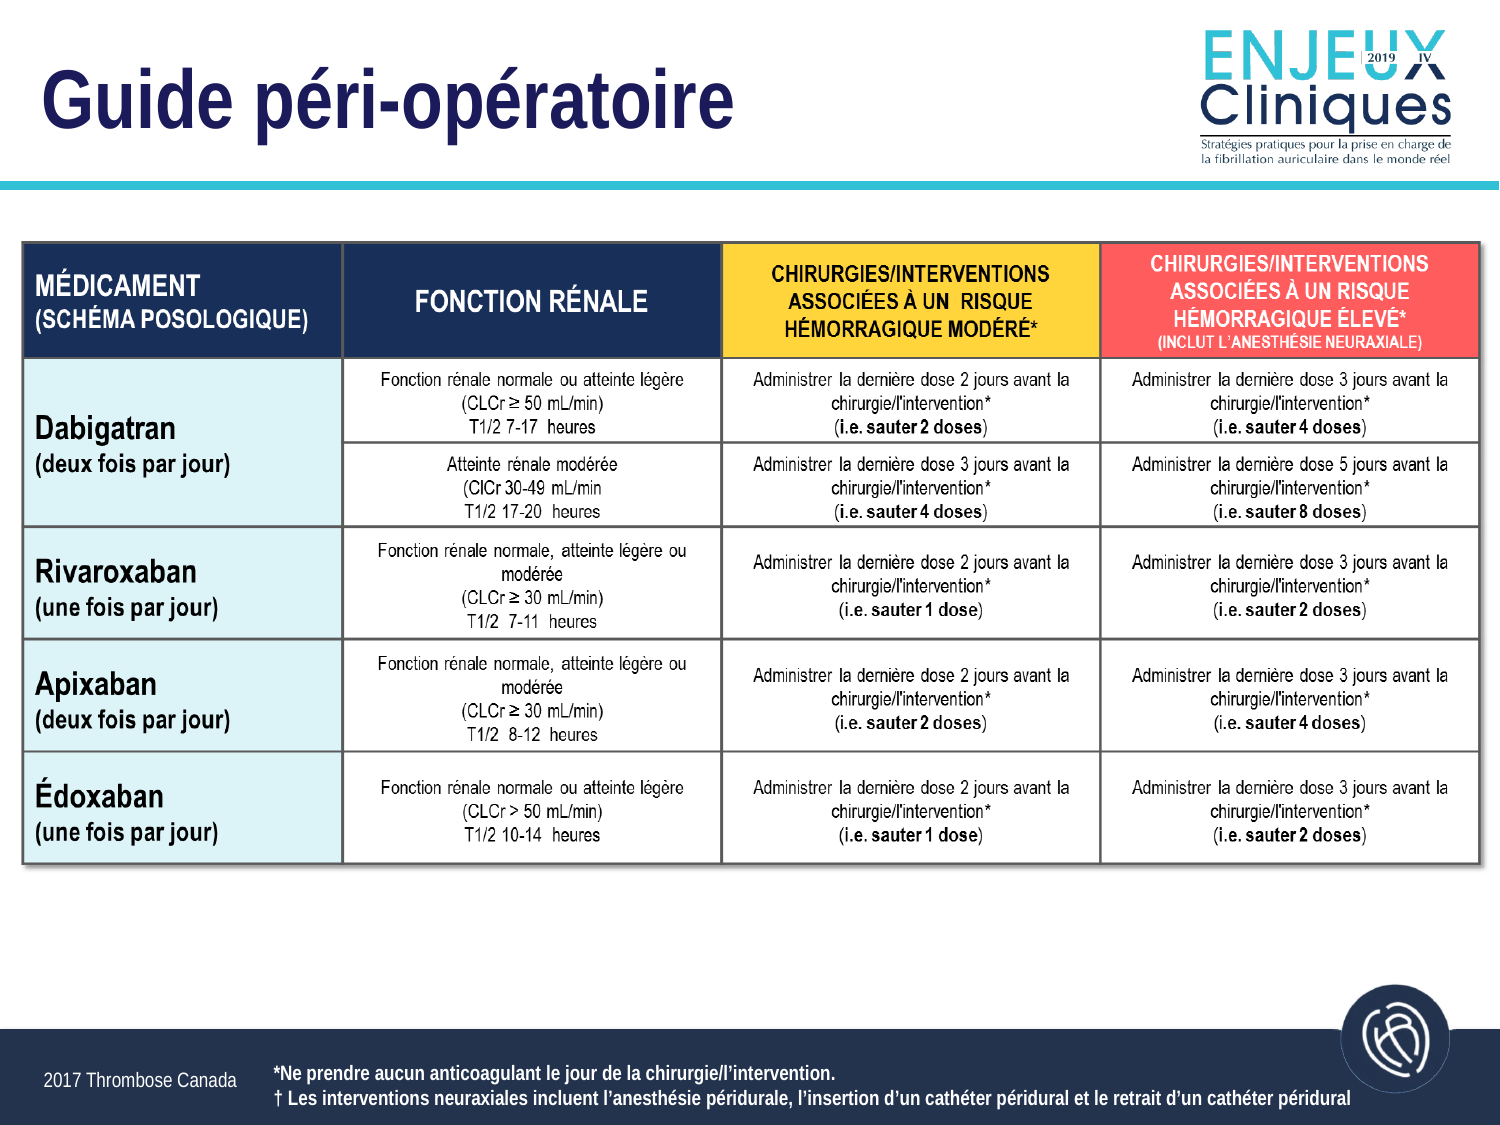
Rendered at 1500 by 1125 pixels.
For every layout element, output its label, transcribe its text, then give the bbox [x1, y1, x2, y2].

text_box 2017 Thrombose Canada [23, 1059, 258, 1099]
picture [17, 237, 1492, 876]
picture [1332, 976, 1456, 1100]
text_box [0, 1028, 1500, 1125]
text_box *Ne prendre aucun anticoagulant le jour de la chirurgie/l’intervention. † Les interventions neuraxiales incluent l’anesthésie péridurale, l’insertion d’un cathéter péridural et le retrait d’un cathéter péridural [258, 1051, 1500, 1117]
picture [1194, 22, 1455, 172]
text_box Guide péri-opératoire [26, 37, 1036, 153]
